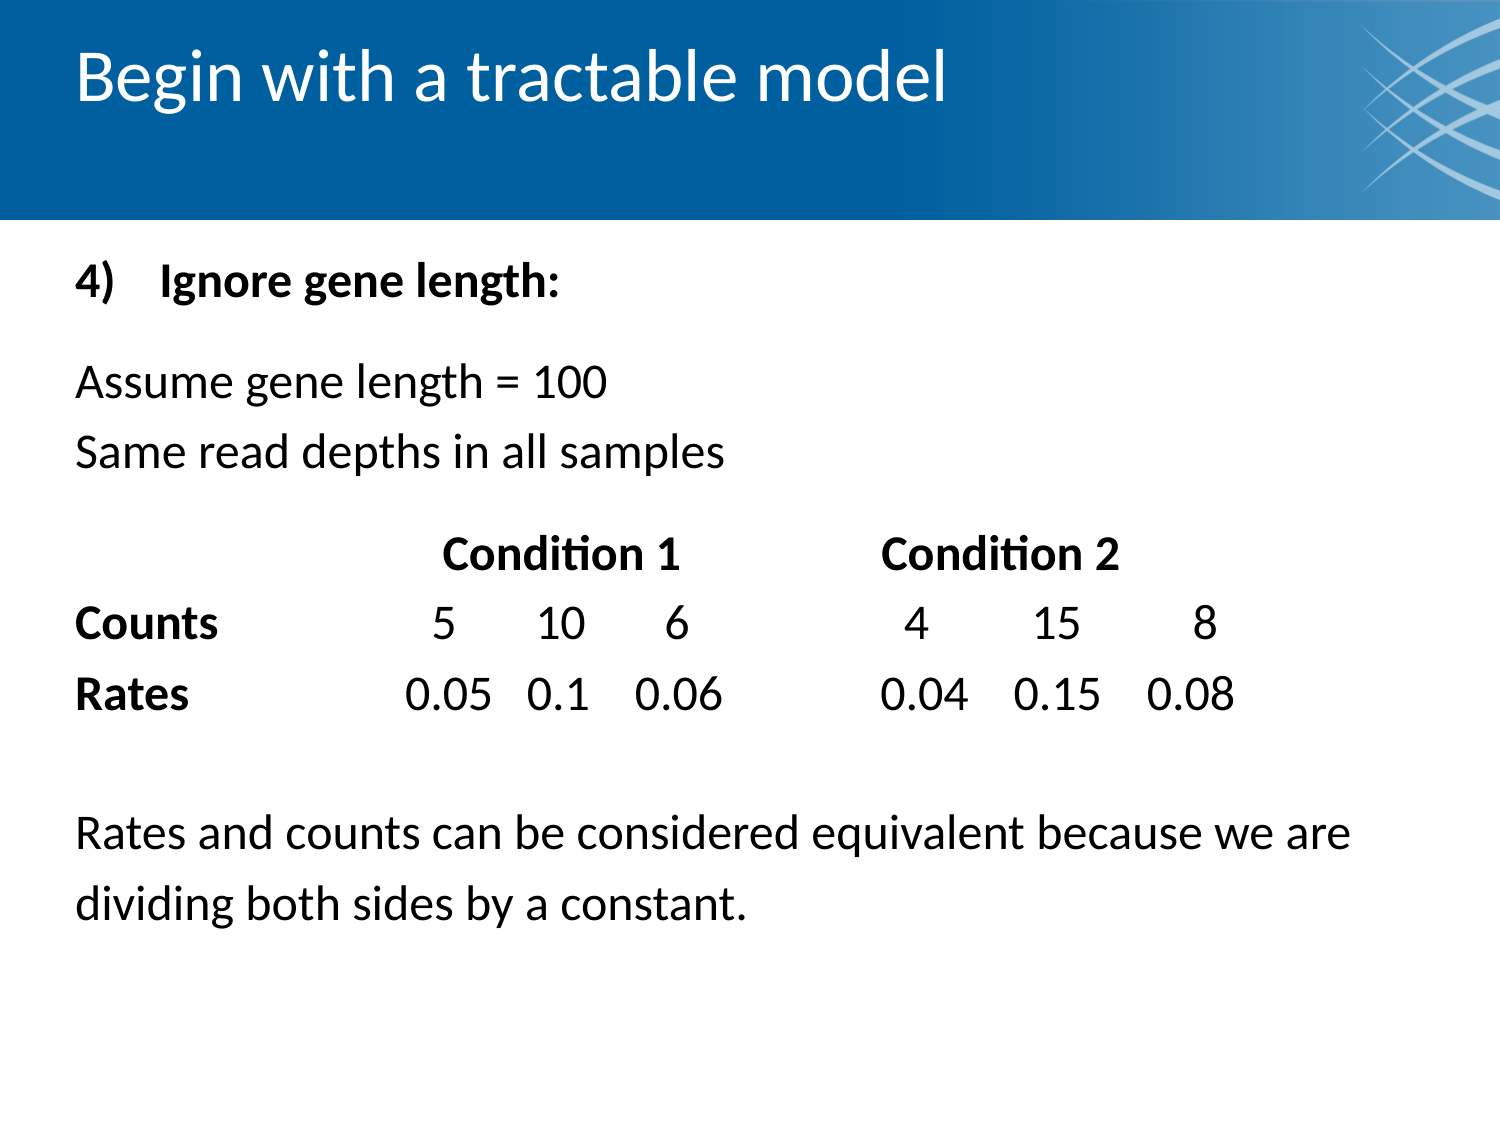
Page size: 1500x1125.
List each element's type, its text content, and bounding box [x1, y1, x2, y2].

title Begin with a tractable model [75, 37, 1238, 218]
picture [0, 0, 1500, 220]
list Ignore gene length: Assume gene length = 100 Same read depths in all samples Condition 1 Condition 2 Counts 5 10 6 4 15 8 Rates 0.05 0.1 0.06 0.04 0.15 0.08 Rates and counts can be considered equivalent because we are dividing both sides by a constant. [75, 247, 1425, 1069]
